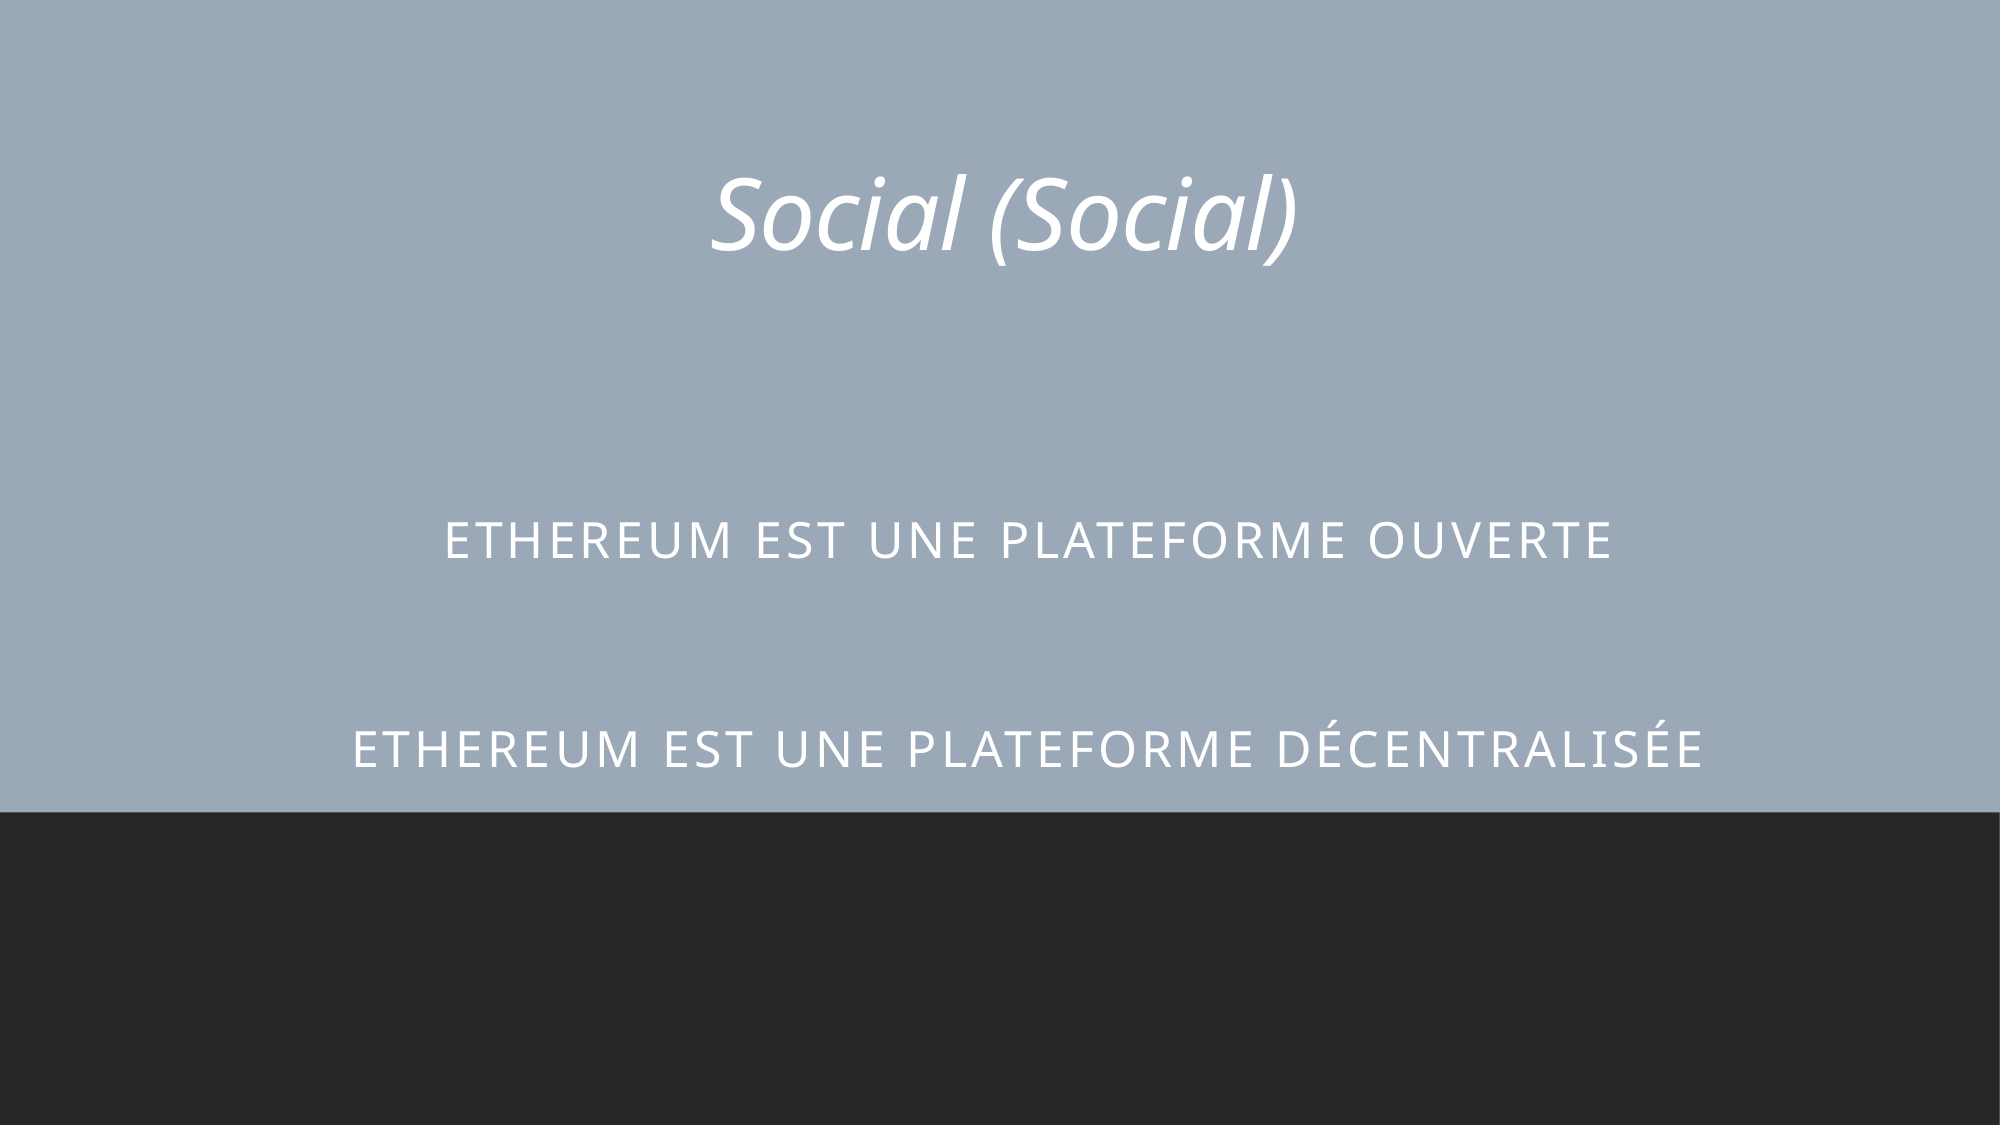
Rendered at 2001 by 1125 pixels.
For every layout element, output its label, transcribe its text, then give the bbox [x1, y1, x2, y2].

title Social (Social) [180, 124, 1830, 313]
subtitle Ethereum est une plateforme ouverte Ethereum est une plateforme décentralisée [0, 381, 2000, 1125]
text_box [0, 0, 2000, 381]
